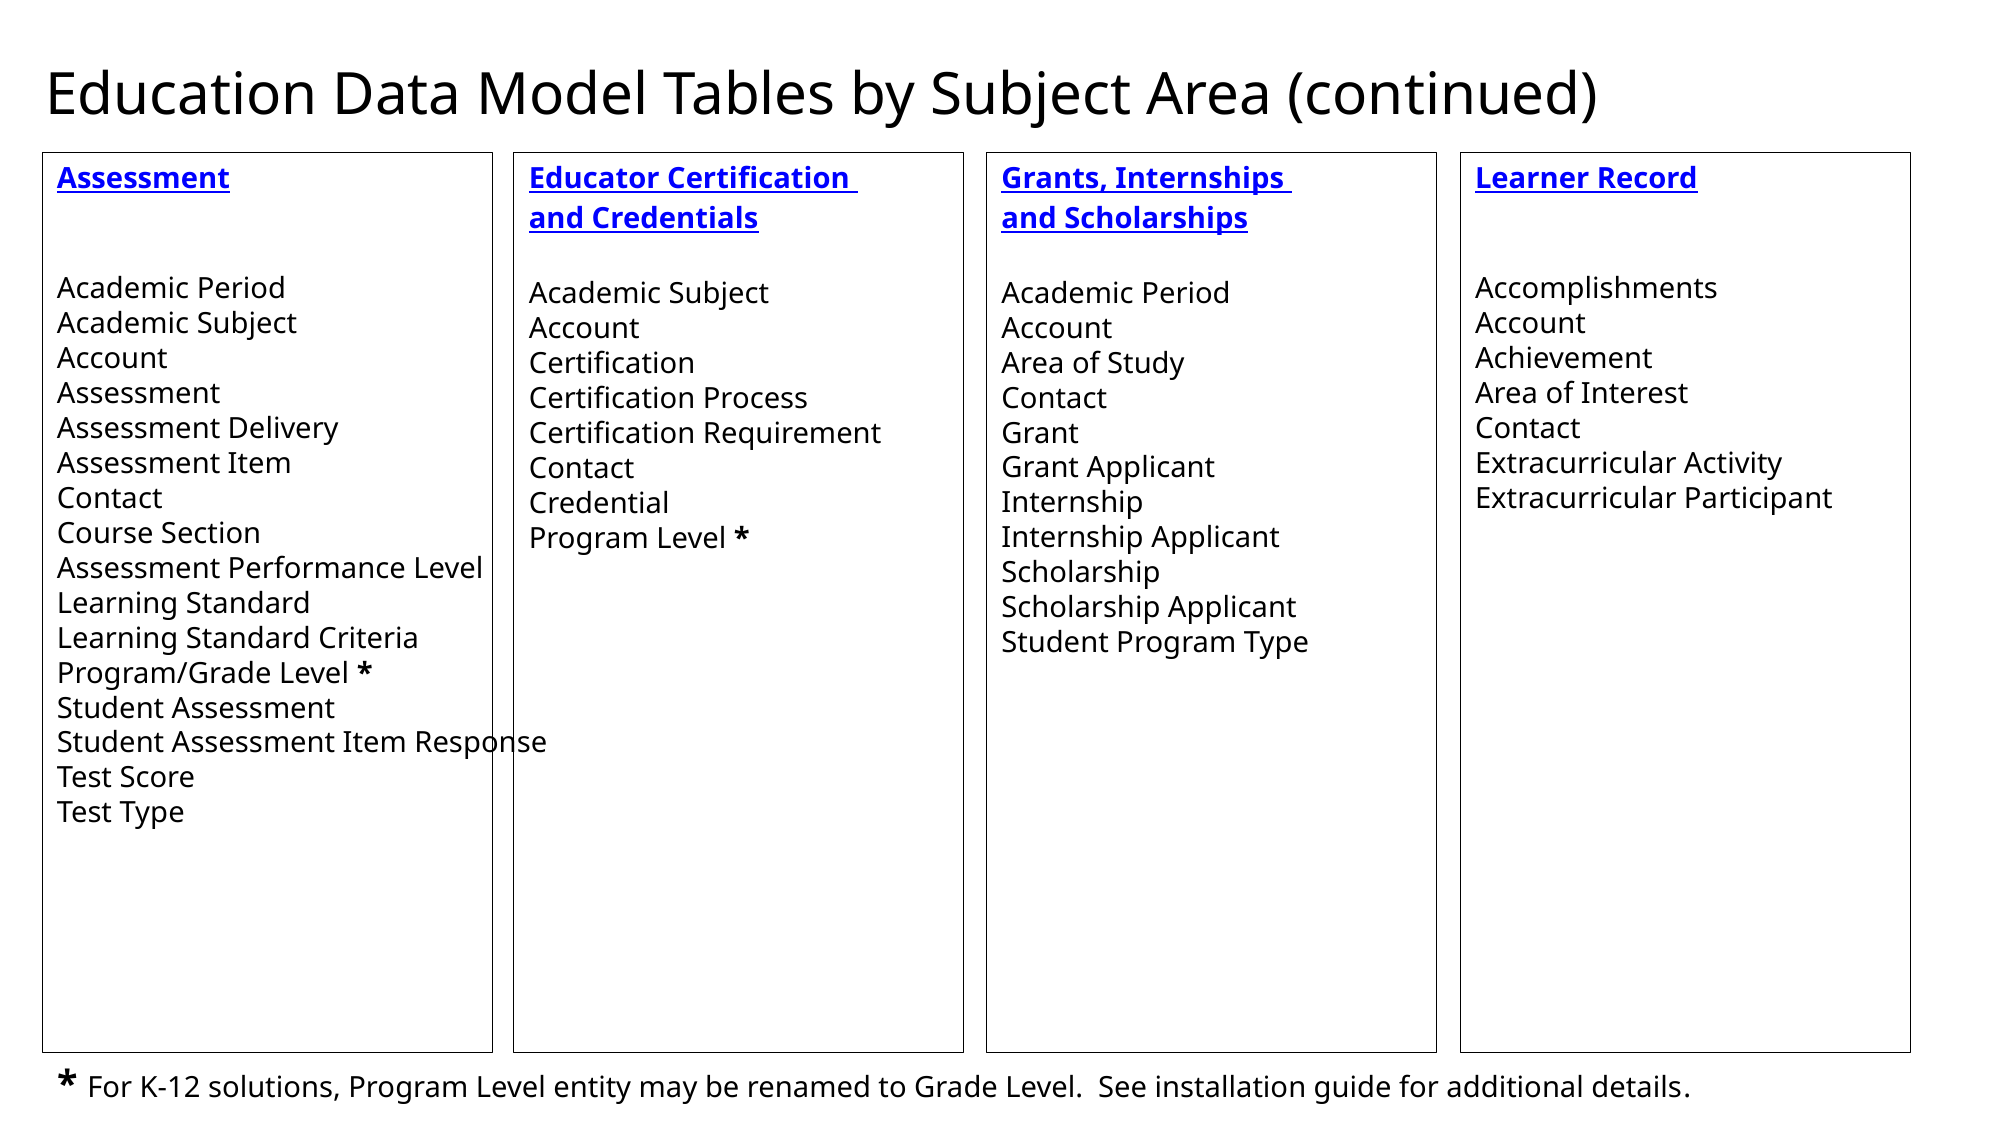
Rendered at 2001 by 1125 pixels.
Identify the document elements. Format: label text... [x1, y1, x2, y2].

title Education Data Model Tables by Subject Area (continued) [30, 43, 1964, 148]
text_box * For K-12 solutions, Program Level entity may be renamed to Grade Level. See installation guide for additional details. [41, 1052, 1911, 1125]
text_box Grants, Internships and Scholarships Academic Period Account Area of Study Contact Grant Grant Applicant Internship Internship Applicant Scholarship Scholarship Applicant Student Program Type [986, 152, 1437, 1052]
text_box Learner Record Accomplishments Account Achievement Area of Interest Contact Extracurricular Activity Extracurricular Participant [1460, 152, 1911, 1052]
text_box Educator Certification and Credentials Academic Subject Account Certification Certification Process Certification Requirement Contact Credential Program Level * [513, 152, 964, 1052]
text_box Assessment Academic Period Academic Subject Account Assessment Assessment Delivery Assessment Item Contact Course Section Assessment Performance Level Learning Standard Learning Standard Criteria Program/Grade Level * Student Assessment Student Assessment Item Response Test Score Test Type [41, 152, 492, 1052]
